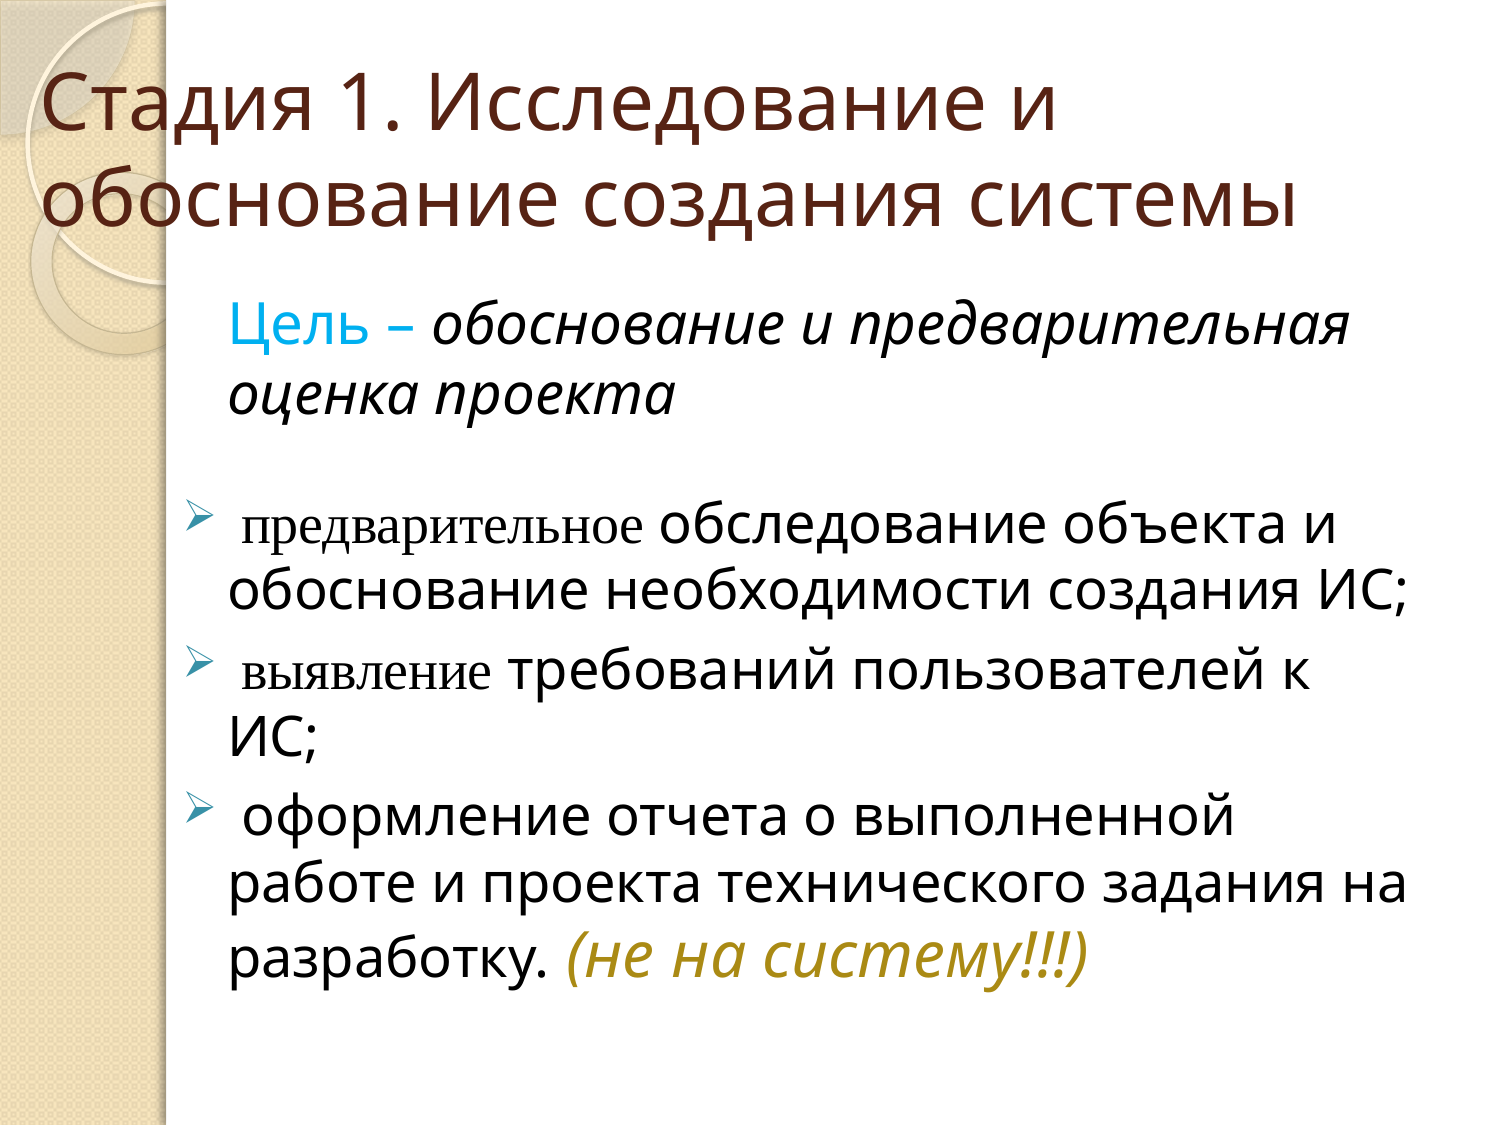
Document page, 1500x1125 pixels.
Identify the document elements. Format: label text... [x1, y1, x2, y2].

text_box Цель – обоснование и предварительная оценка проекта [212, 278, 1425, 434]
title Стадия 1. Исследование и обоснование создания системы [24, 42, 1500, 250]
list предварительное обследование объекта и обоснование необходимости создания ИС; выявление требований пользователей к ИС; оформление отчета о выполненной работе и проекта технического задания на разработку. (не на систему!!!) [154, 479, 1430, 1070]
